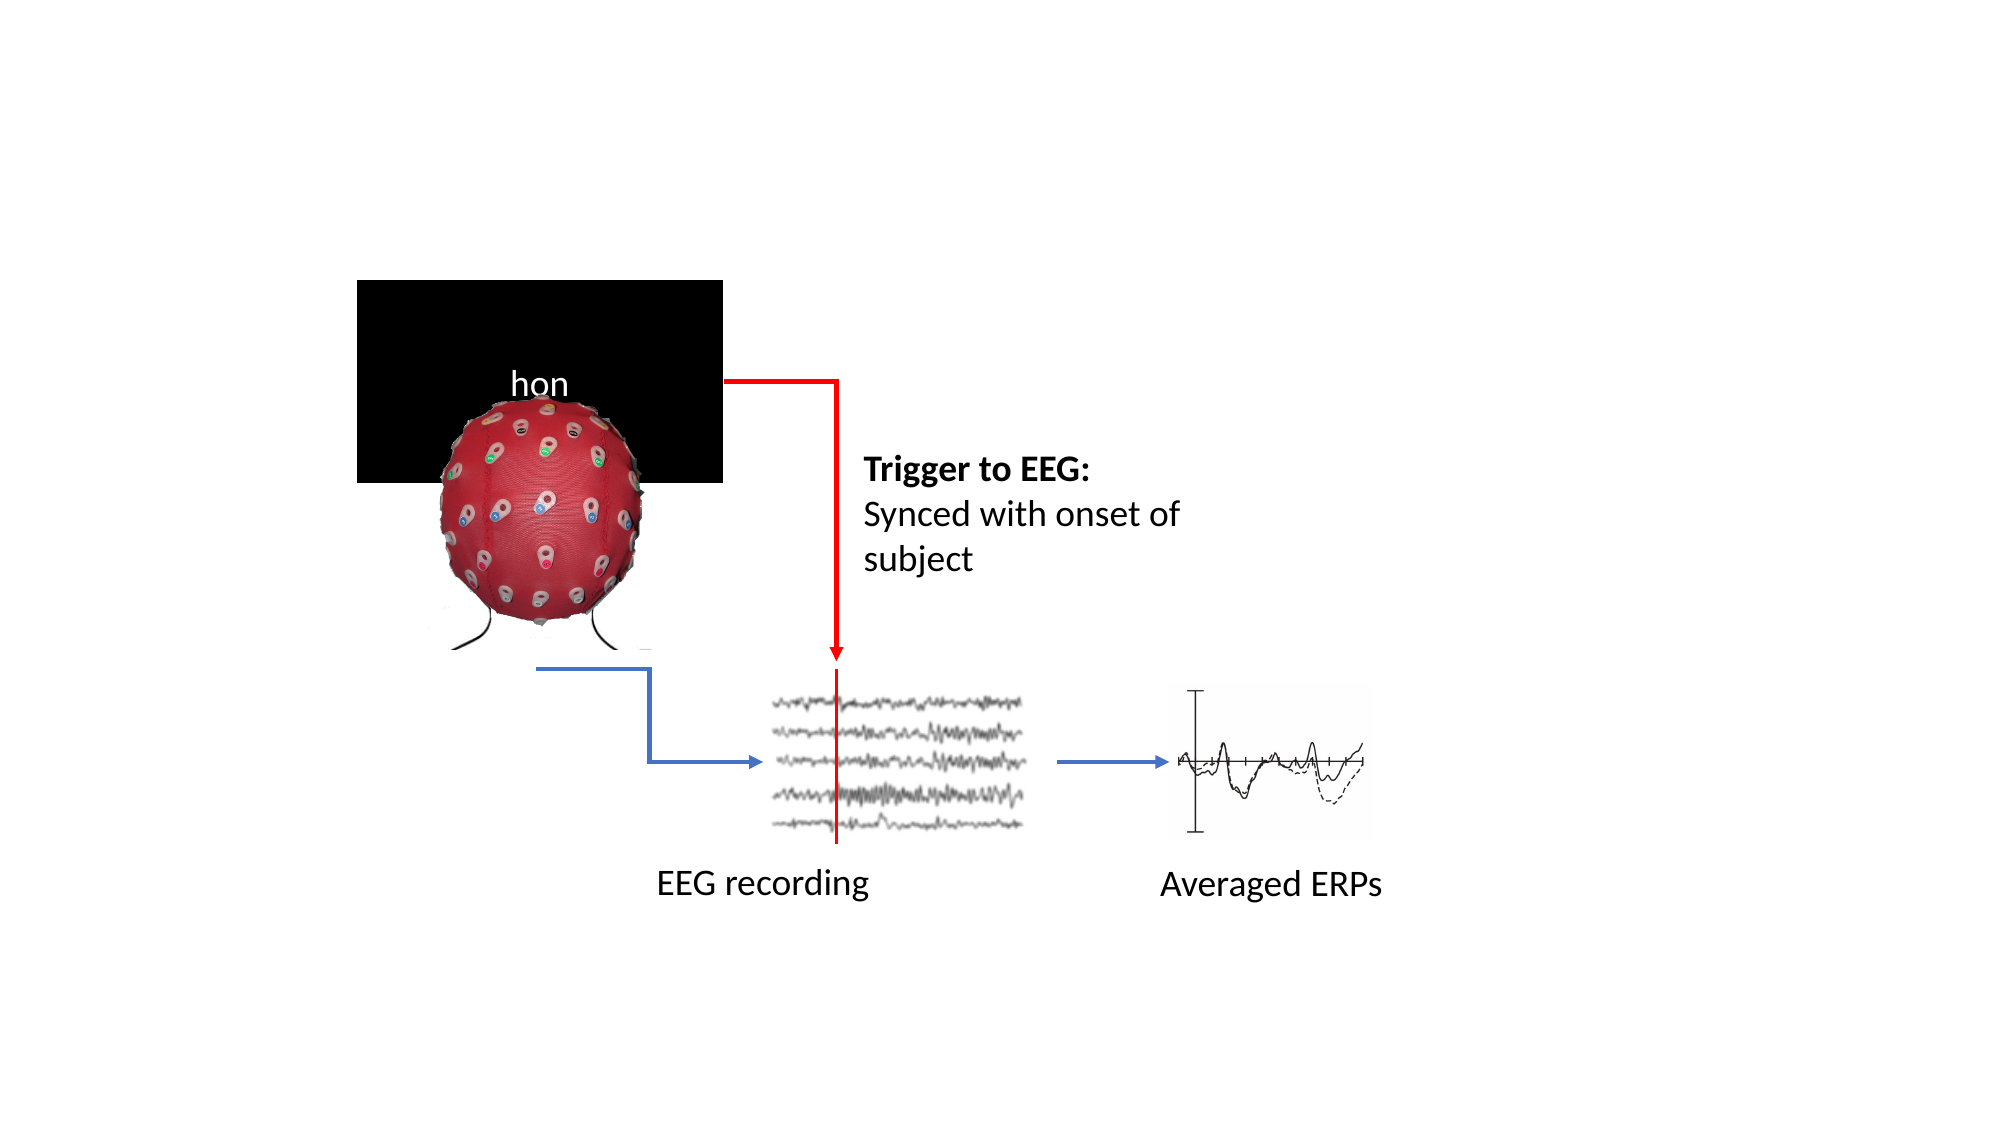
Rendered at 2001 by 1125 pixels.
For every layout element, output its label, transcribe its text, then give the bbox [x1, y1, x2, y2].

text_box Averaged ERPs [1127, 851, 1416, 912]
text_box Trigger to EEG: Synced with onset of subject [848, 437, 1203, 587]
picture [382, 371, 681, 670]
picture [1169, 683, 1374, 841]
picture [837, 680, 1057, 844]
picture [763, 680, 836, 844]
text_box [723, 381, 837, 662]
text_box hon [355, 278, 725, 485]
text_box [535, 669, 764, 763]
text_box EEG recording [619, 850, 908, 911]
